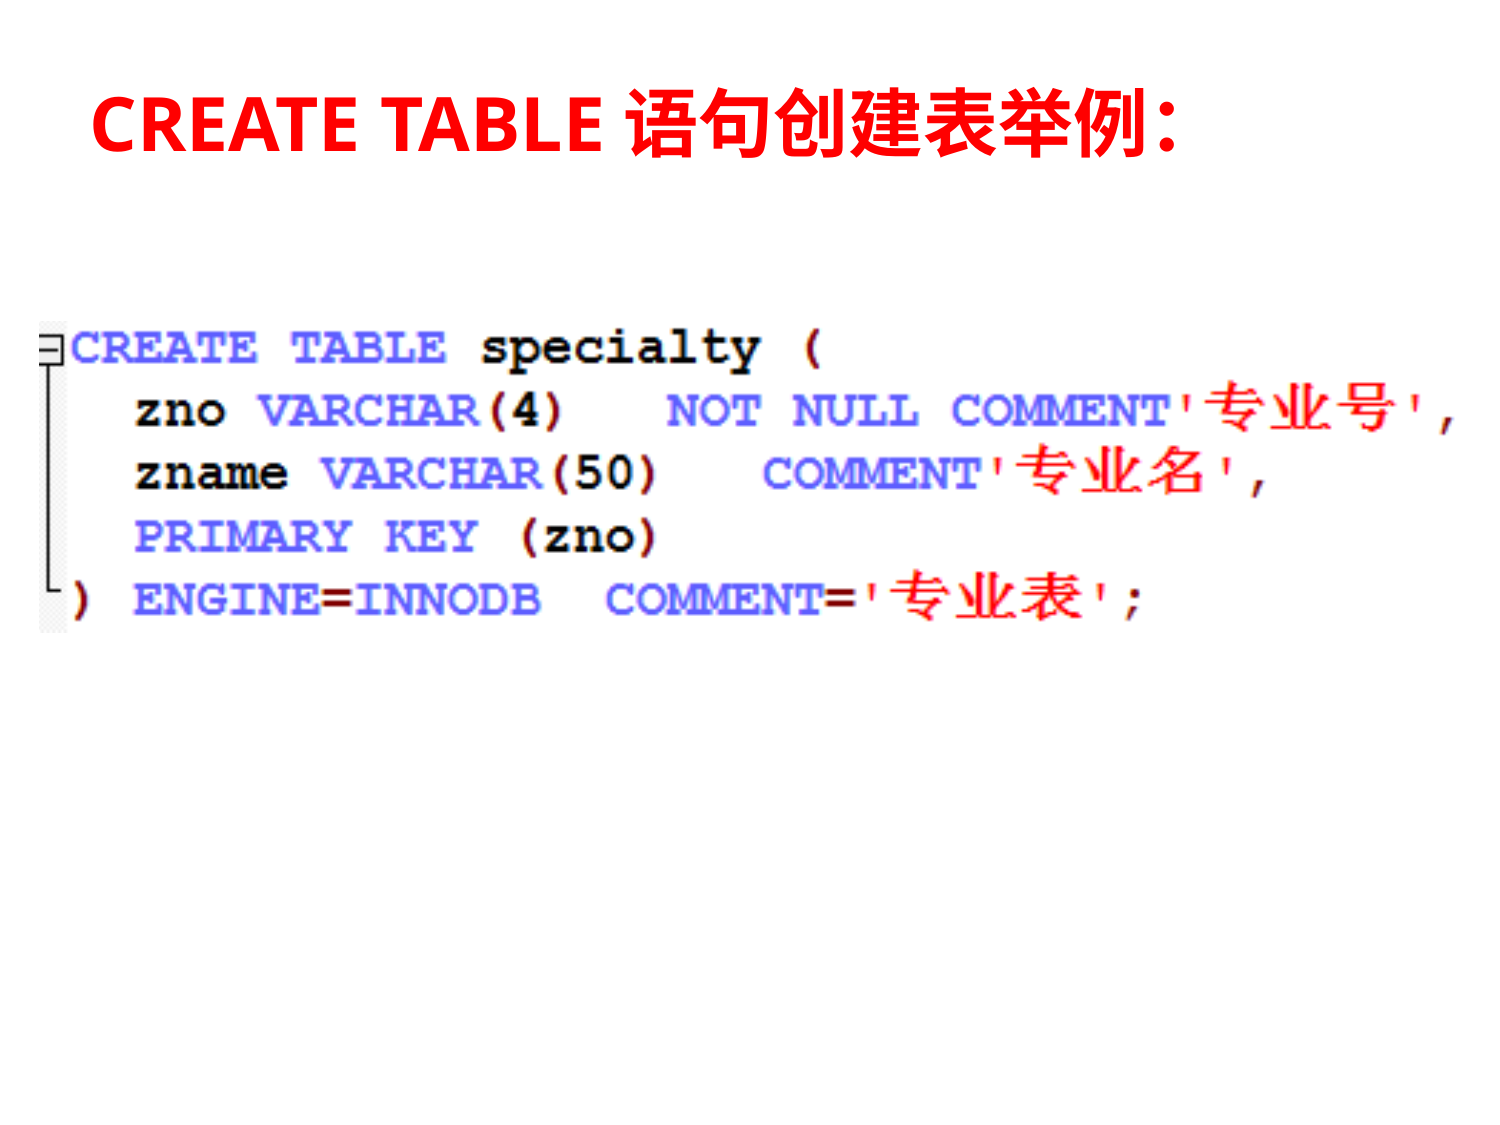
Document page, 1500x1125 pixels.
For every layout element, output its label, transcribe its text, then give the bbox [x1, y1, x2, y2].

text_box CREATE TABLE语句创建表举例： [0, 24, 1469, 175]
picture [39, 321, 1469, 633]
